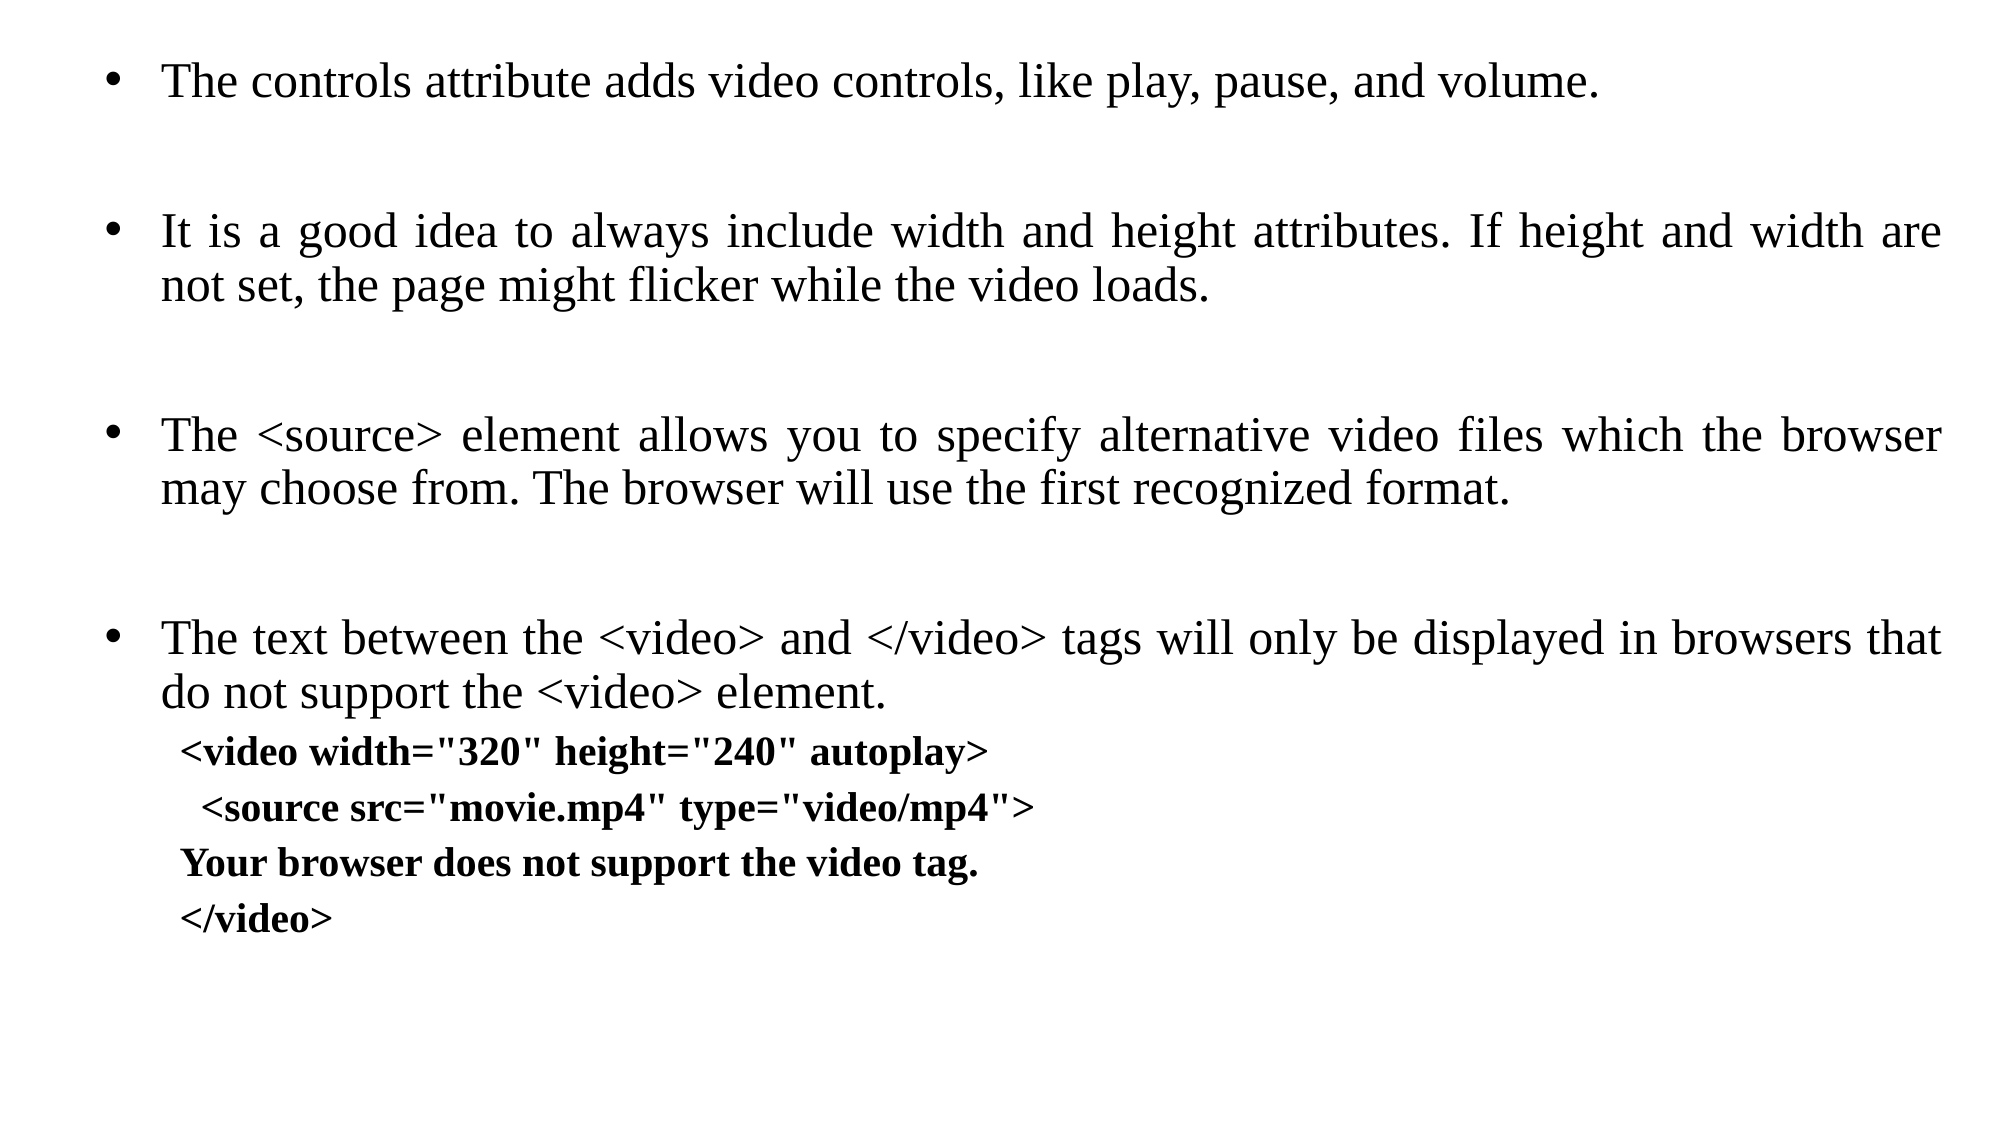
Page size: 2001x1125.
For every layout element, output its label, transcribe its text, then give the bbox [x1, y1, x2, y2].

subtitle The controls attribute adds video controls, like play, pause, and volume. It is a good idea to always include width and height attributes. If height and width are not set, the page might flicker while the video loads. The <source> element allows you to specify alternative video files which the browser may choose from. The browser will use the first recognized format. The text between the <video> and </video> tags will only be displayed in browsers that do not support the <video> element. <video width="320" height="240" autoplay> <source src="movie.mp4" type="video/mp4"> Your browser does not support the video tag. </video> [89, 47, 1959, 1093]
